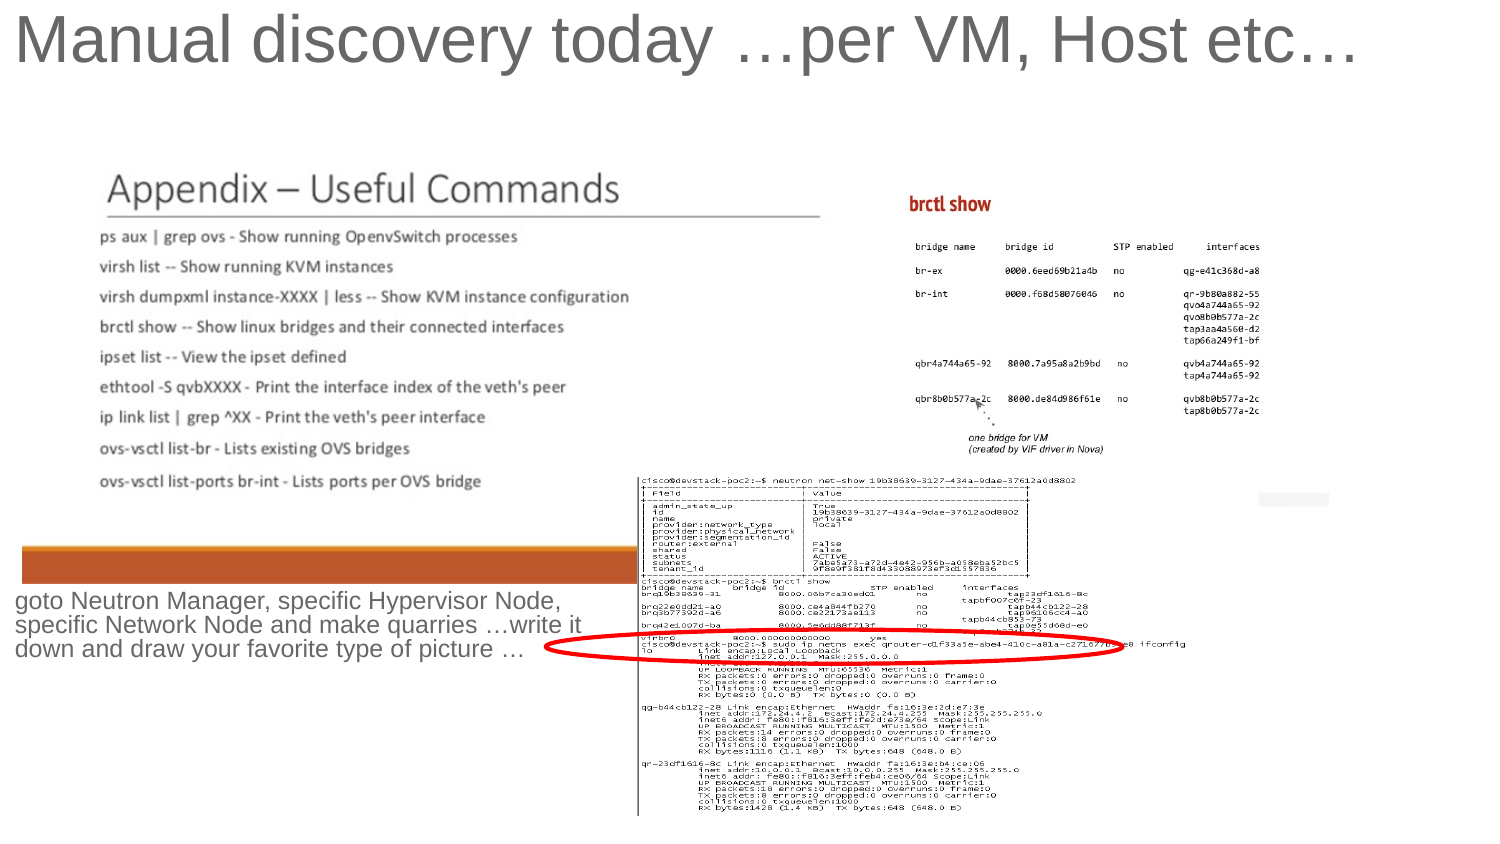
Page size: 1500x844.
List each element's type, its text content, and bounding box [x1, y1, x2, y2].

text_box goto Neutron Manager, specific Hypervisor Node, specific Network Node and make quarries …write it down and draw your favorite type of picture … [0, 583, 631, 704]
text_box Manual discovery today …per VM, Host etc… [0, 4, 1500, 125]
picture [21, 93, 1330, 816]
